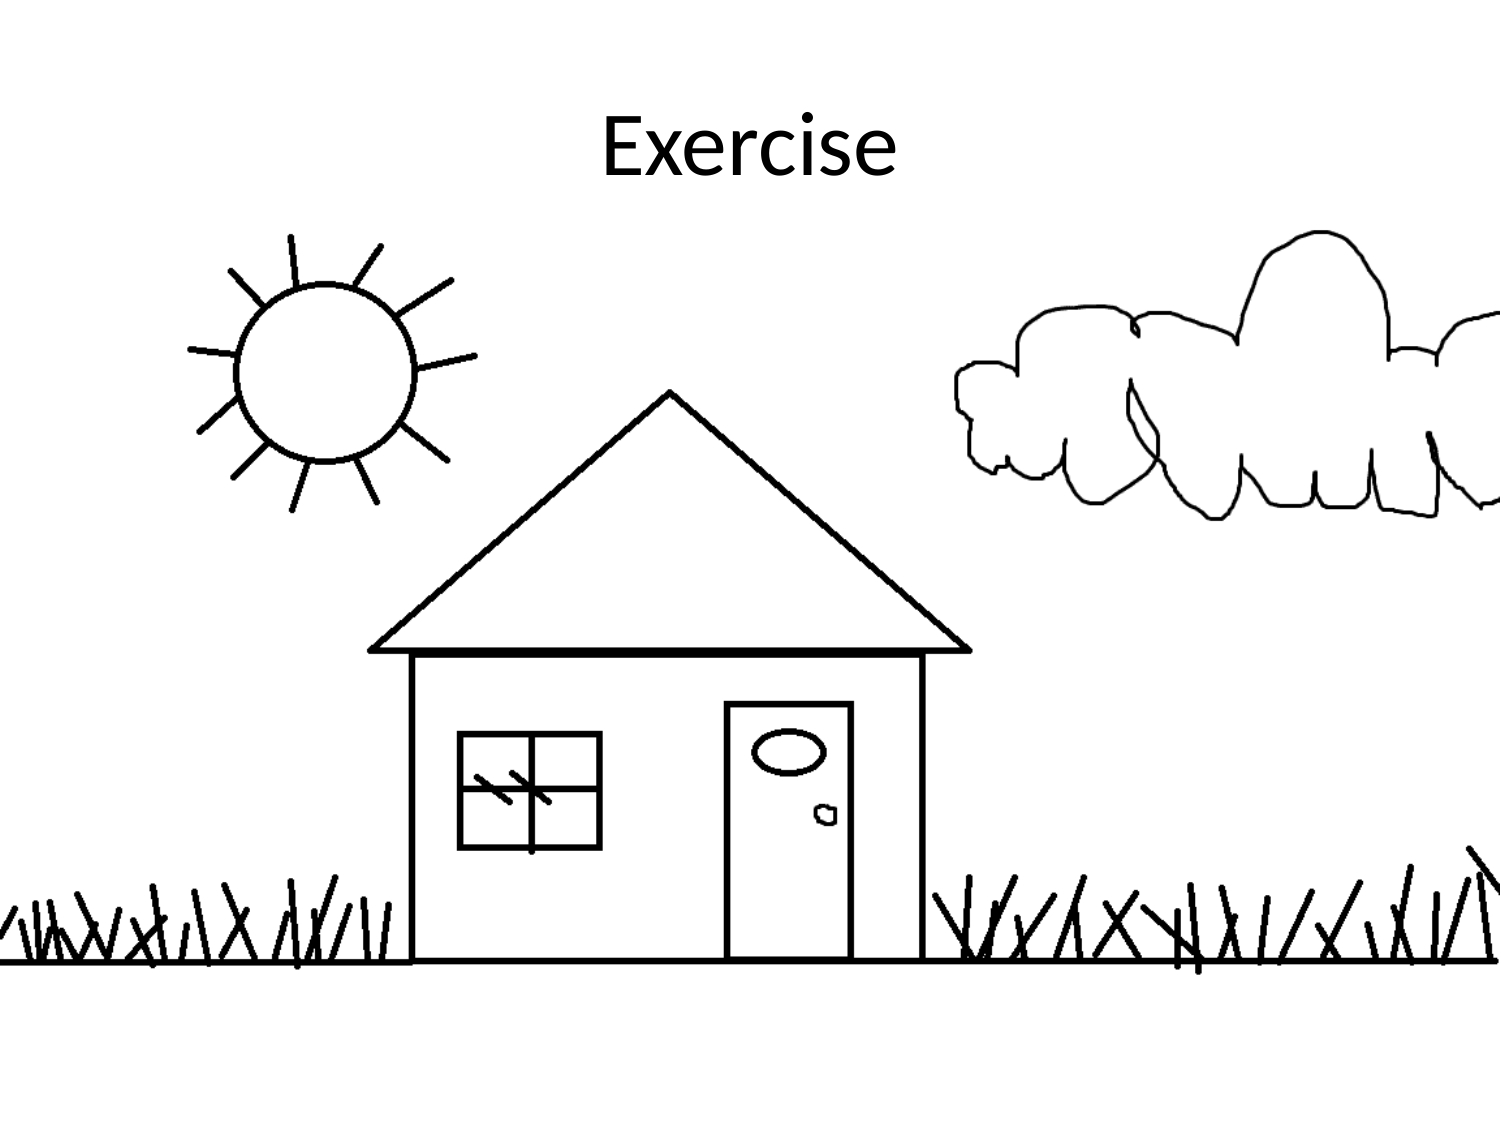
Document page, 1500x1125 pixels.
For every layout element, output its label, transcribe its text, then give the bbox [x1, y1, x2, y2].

title Exercise [75, 45, 1425, 137]
picture [0, 139, 1500, 984]
